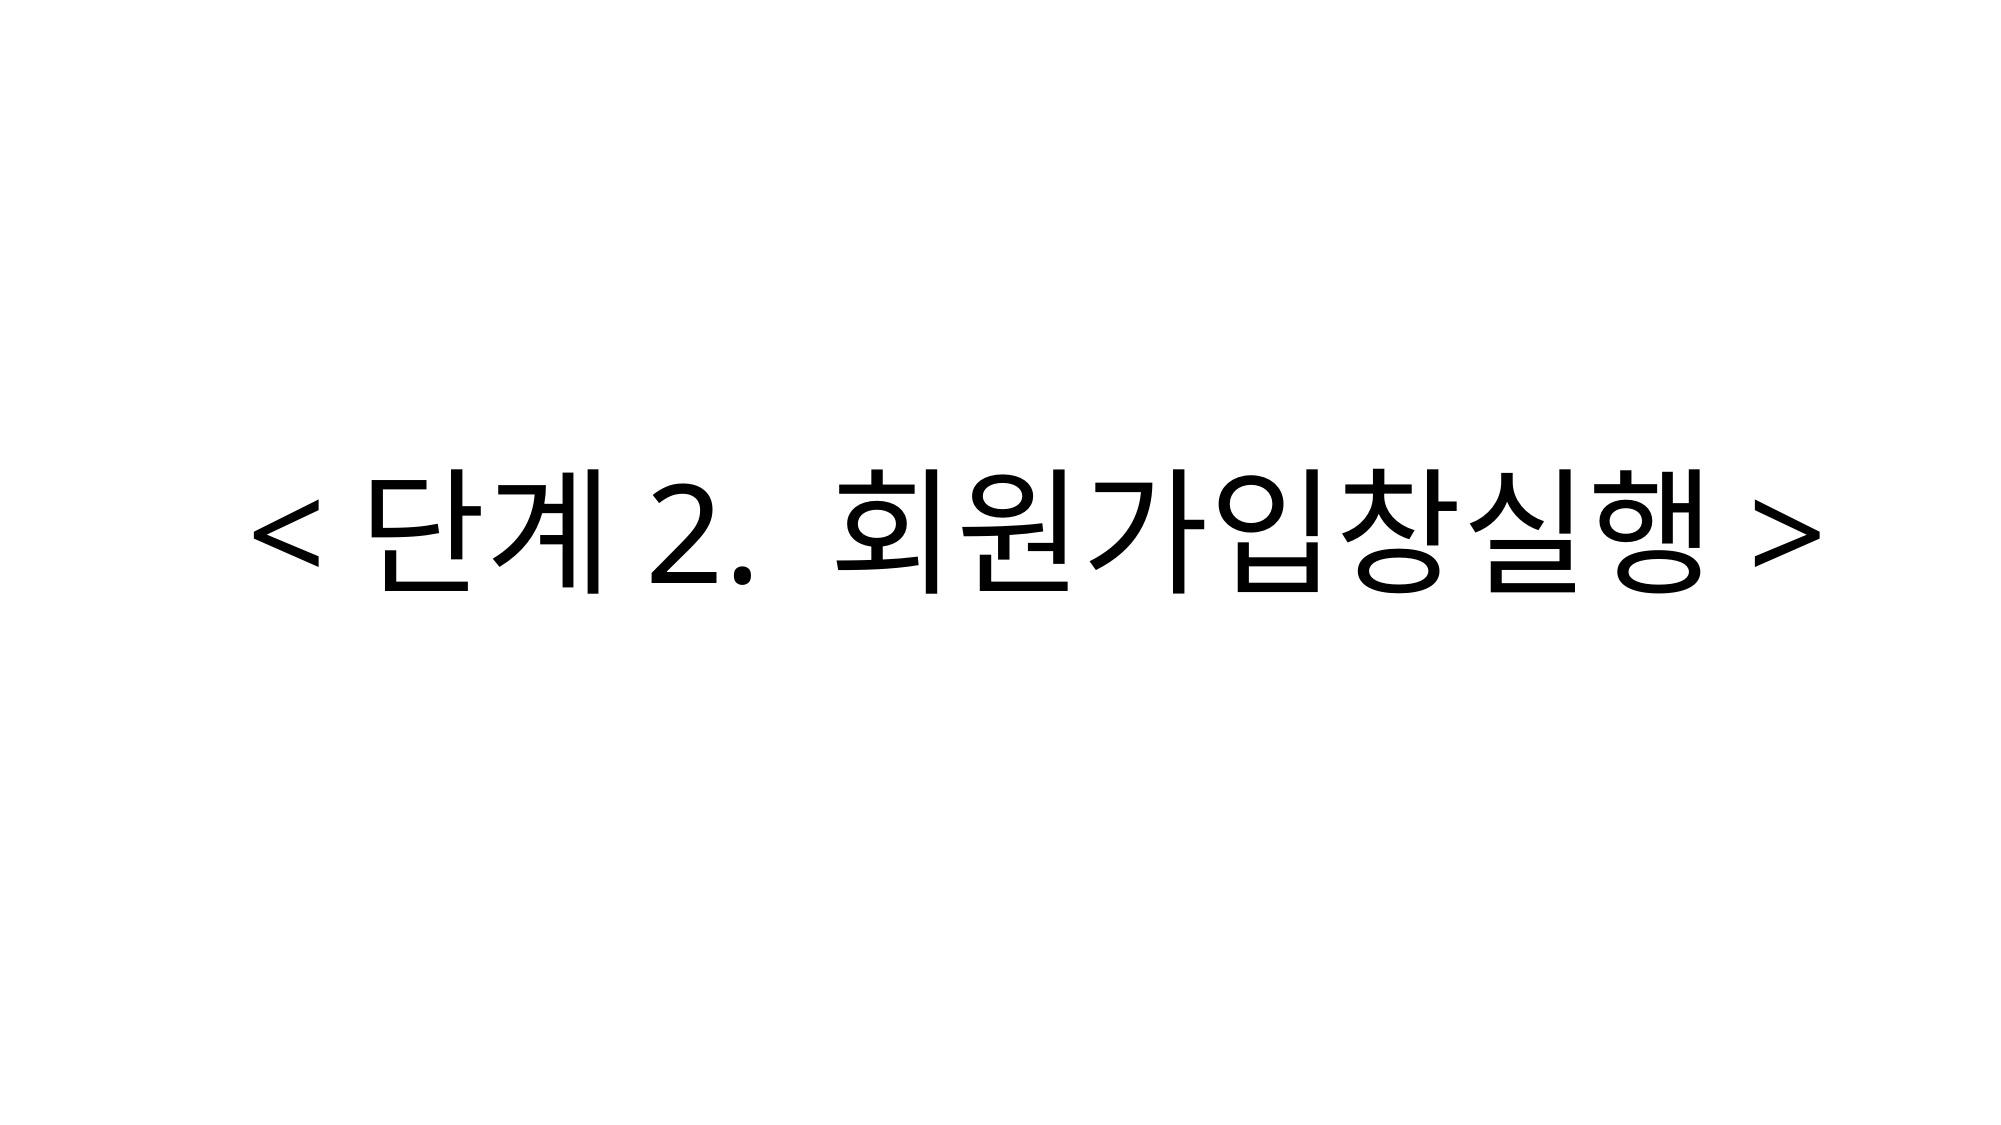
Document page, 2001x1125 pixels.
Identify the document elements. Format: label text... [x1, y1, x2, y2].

text_box <단계2. 회원가입창실행> [233, 439, 1842, 619]
